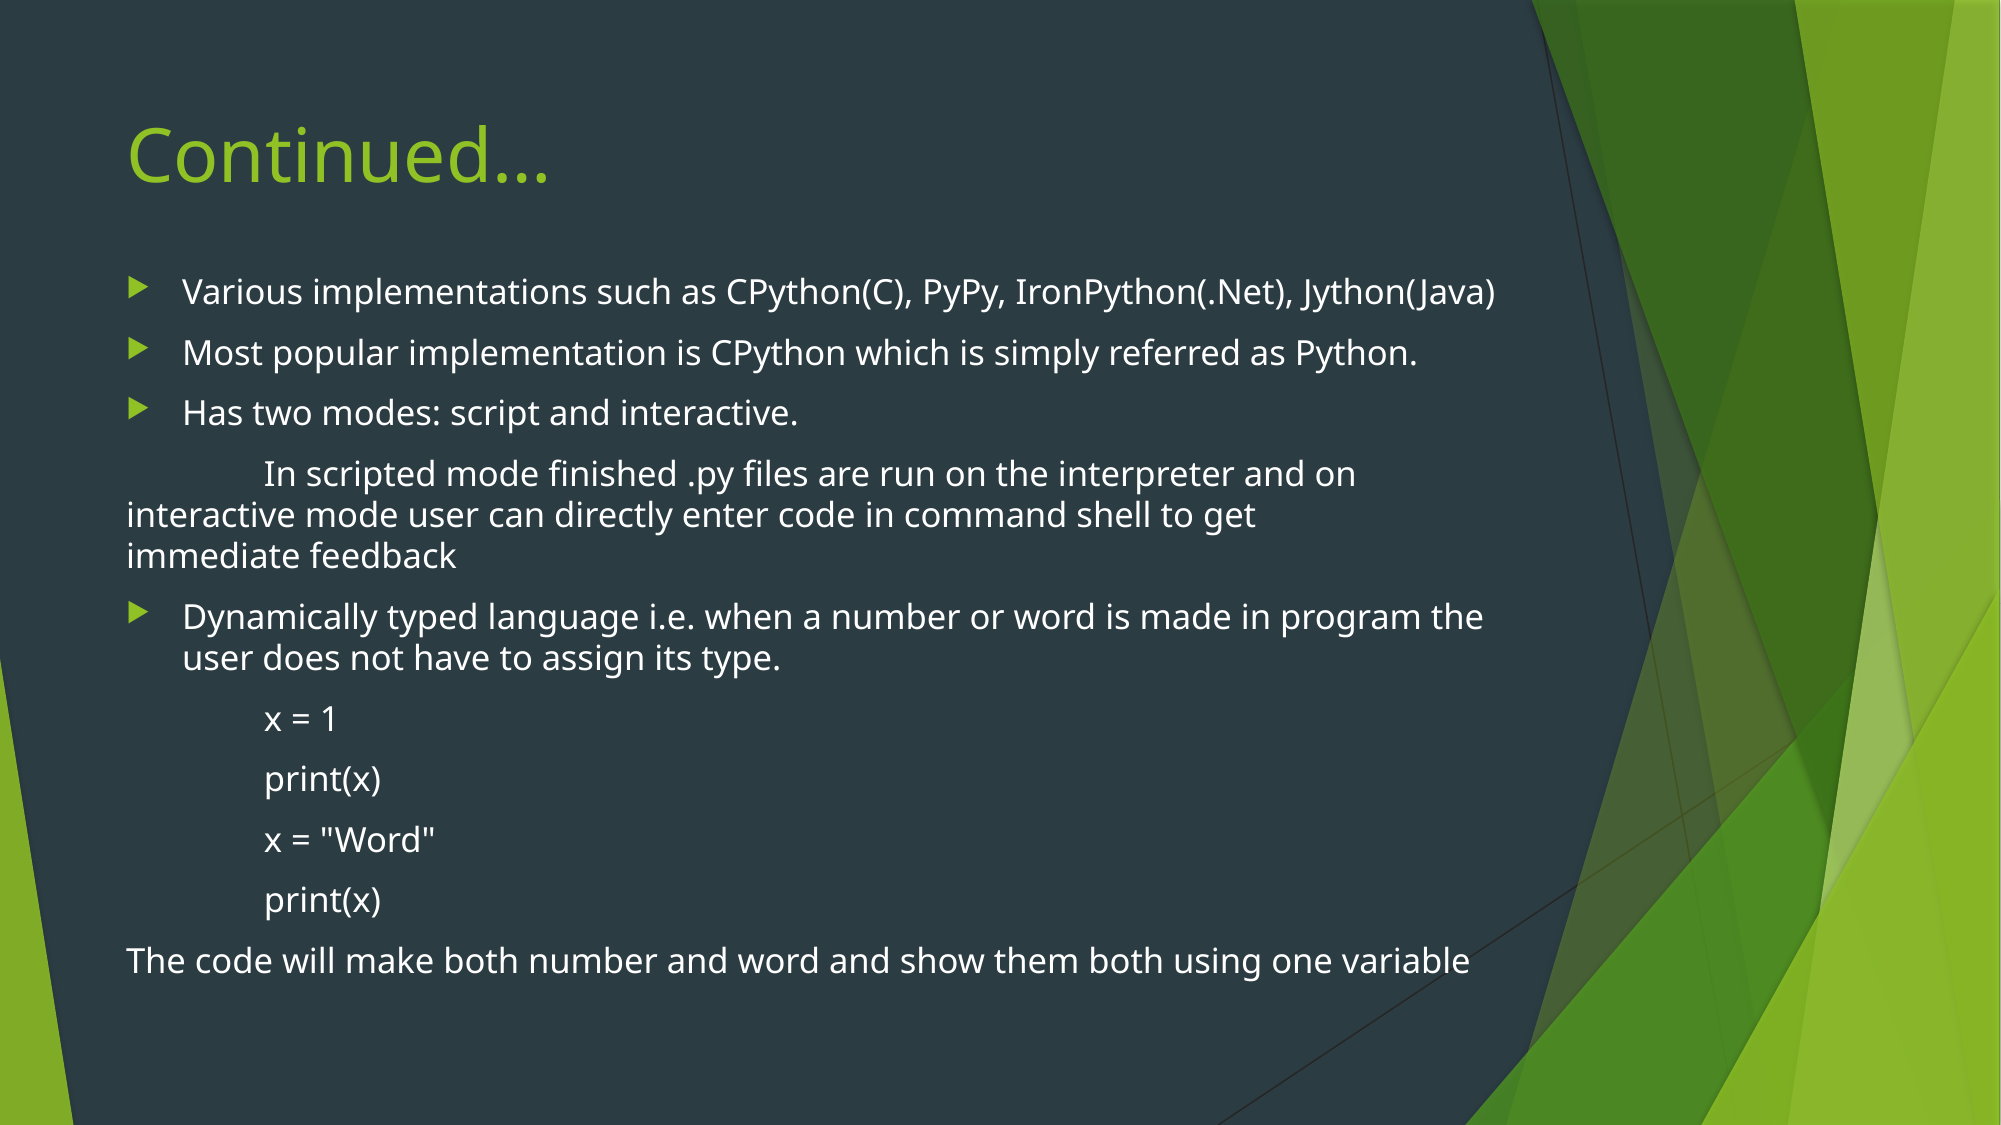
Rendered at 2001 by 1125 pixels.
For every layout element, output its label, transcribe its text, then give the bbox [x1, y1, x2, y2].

list Various implementations such as CPython(C), PyPy, IronPython(.Net), Jython(Java) Most popular implementation is CPython which is simply referred as Python. Has two modes: script and interactive. In scripted mode finished .py files are run on the interpreter and on interactive mode user can directly enter code in command shell to get immediate feedback Dynamically typed language i.e. when a number or word is made in program the user does not have to assign its type. x = 1 print(x) x = "Word" print(x) The code will make both number and word and show them both using one variable [111, 262, 1522, 992]
title Continued… [111, 99, 1522, 262]
